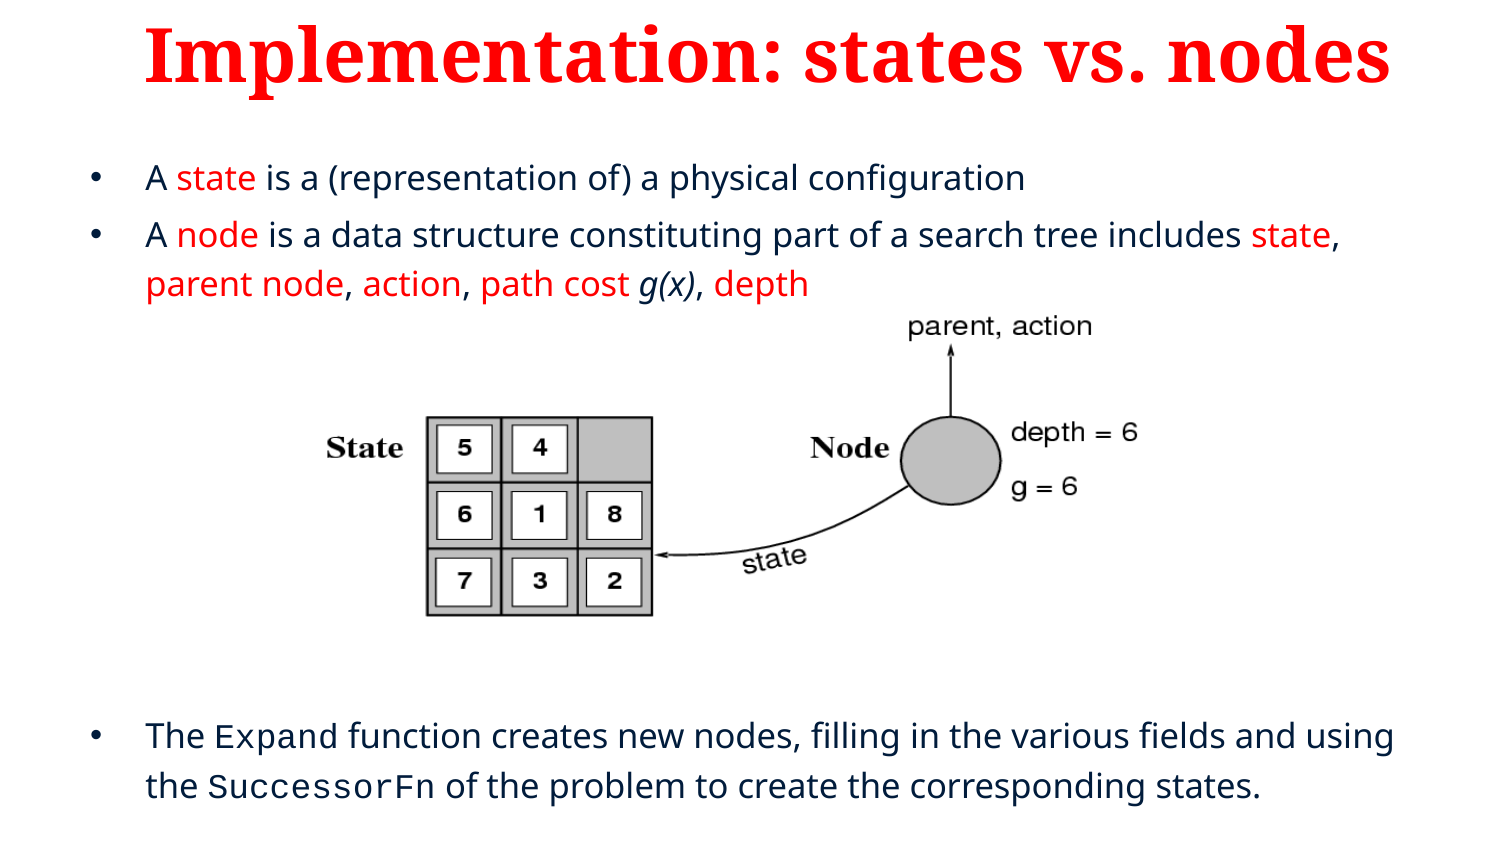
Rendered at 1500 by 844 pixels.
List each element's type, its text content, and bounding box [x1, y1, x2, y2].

list A state is a (representation of) a physical configuration A node is a data structure constituting part of a search tree includes state, parent node, action, path cost g(x), depth The Expand function creates new nodes, filling in the various fields and using the SuccessorFn of the problem to create the corresponding states. [75, 140, 1425, 822]
picture [324, 310, 1143, 619]
title Implementation: states vs. nodes [75, 0, 1463, 141]
